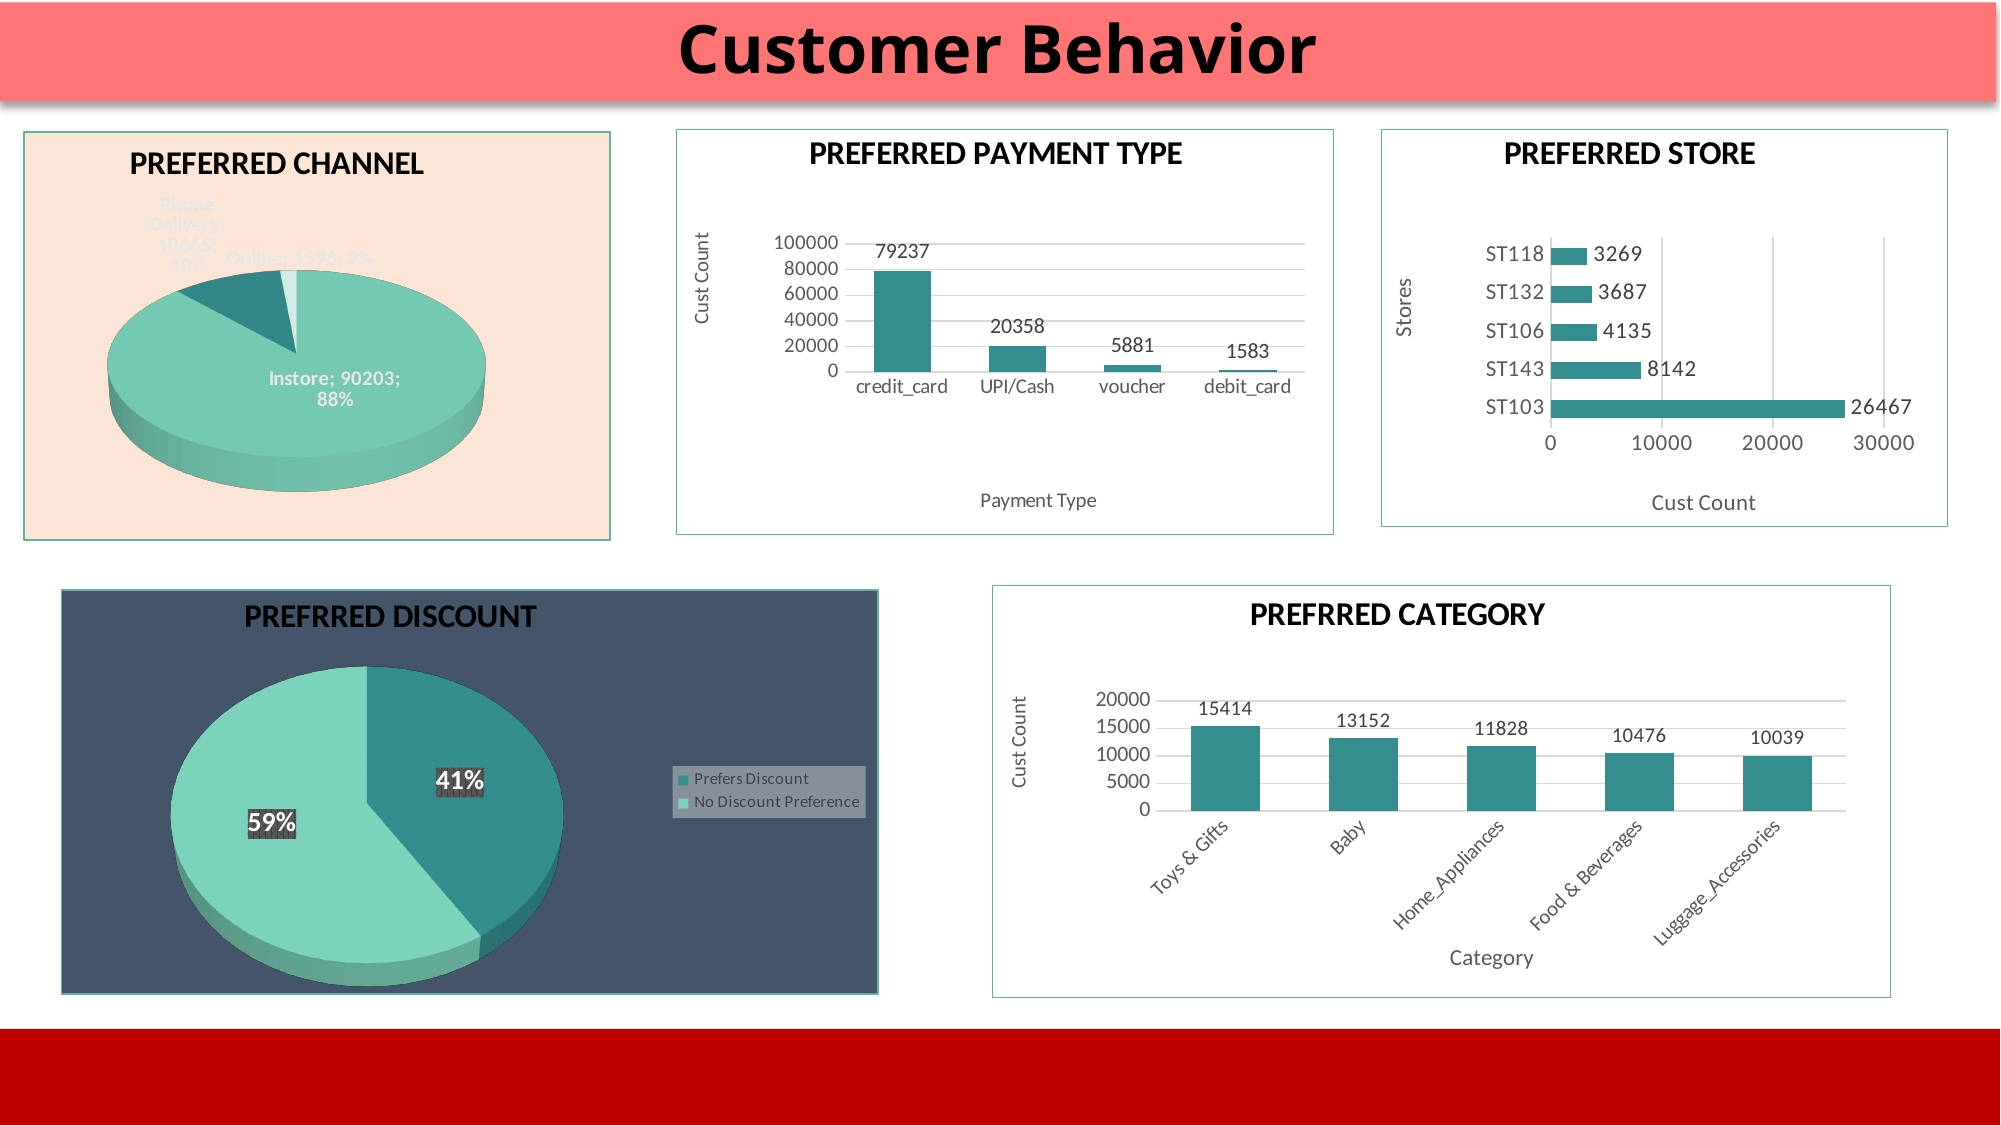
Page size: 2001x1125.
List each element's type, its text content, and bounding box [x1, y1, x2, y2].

chart [1381, 129, 1948, 527]
chart [60, 589, 879, 995]
chart [675, 129, 1334, 535]
title Customer Behavior [0, 2, 1997, 102]
chart [992, 585, 1891, 998]
text_box [0, 1028, 2000, 1125]
chart [23, 131, 611, 541]
